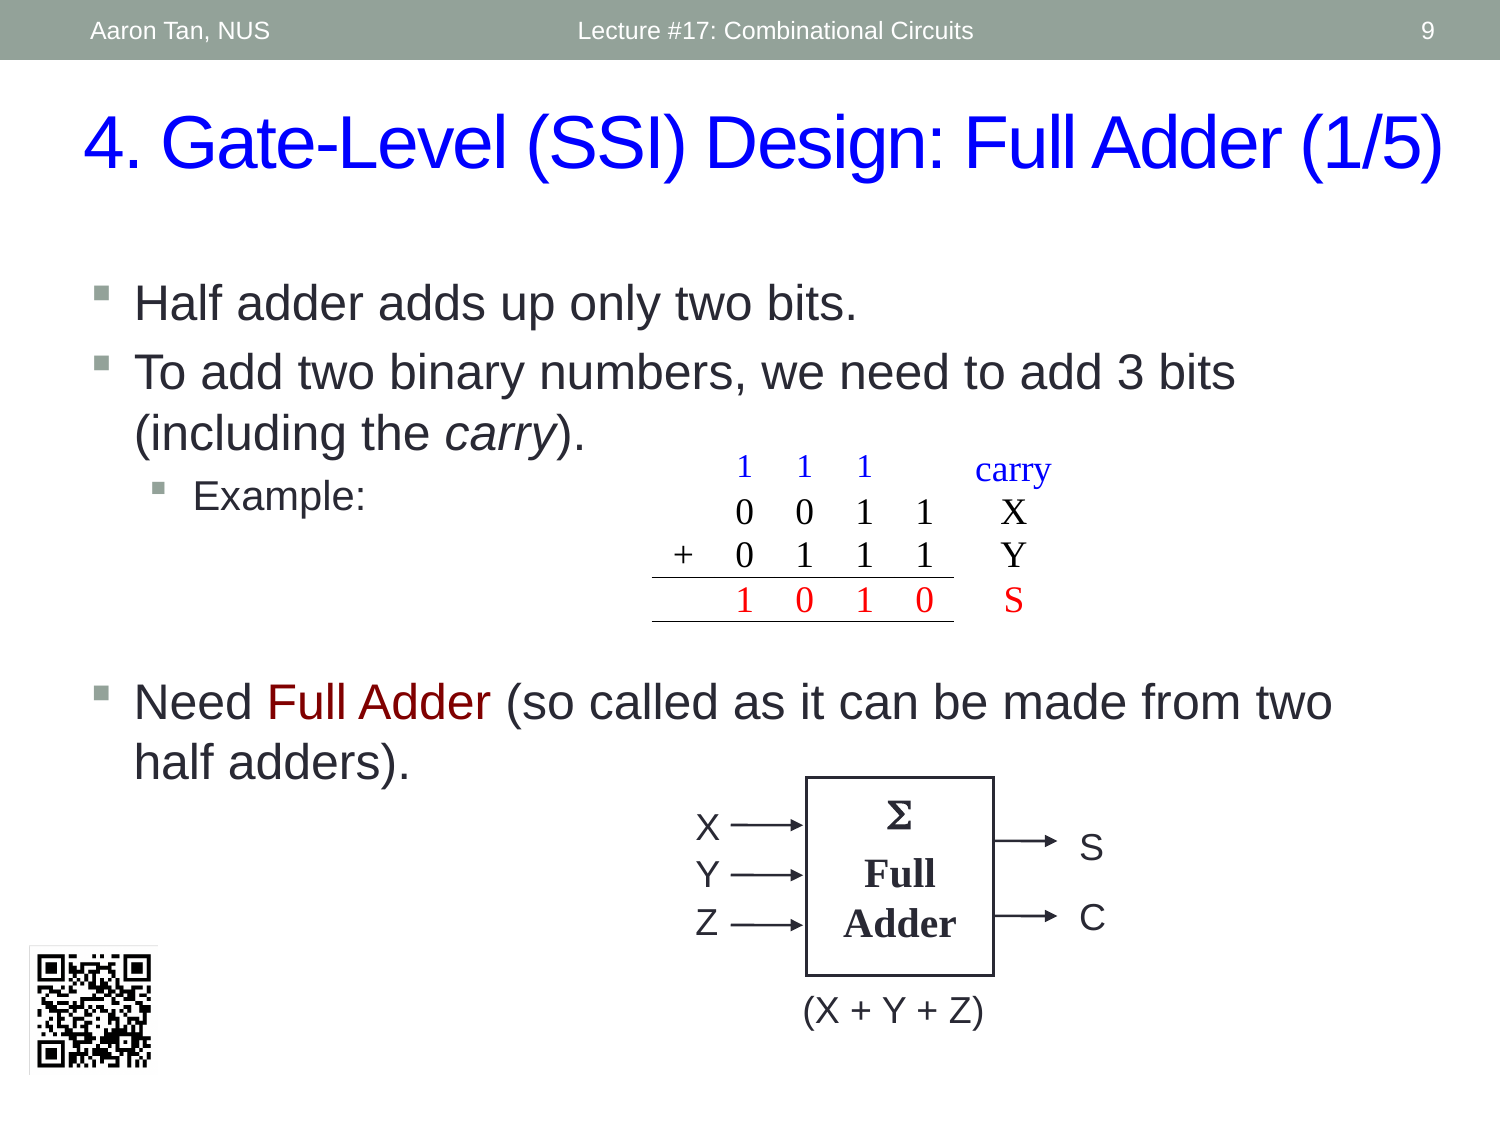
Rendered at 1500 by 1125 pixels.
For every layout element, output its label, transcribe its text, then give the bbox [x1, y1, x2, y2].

title 4. Gate-Level (SSI) Design: Full Adder (1/5) [68, 86, 1478, 192]
text_box Need Full Adder (so called as it can be made from two half adders). [74, 662, 1413, 863]
footer Lecture #17: Combinational Circuits [562, 3, 1238, 57]
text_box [680, 776, 1128, 1040]
picture [29, 945, 158, 1075]
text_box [636, 447, 1077, 658]
slide_number 9 [1308, 3, 1450, 57]
text_box Half adder adds up only two bits. To add two binary numbers, we need to add 3 bits (including the carry). Example: [74, 262, 1413, 550]
slide_number Aaron Tan, NUS [75, 3, 550, 57]
